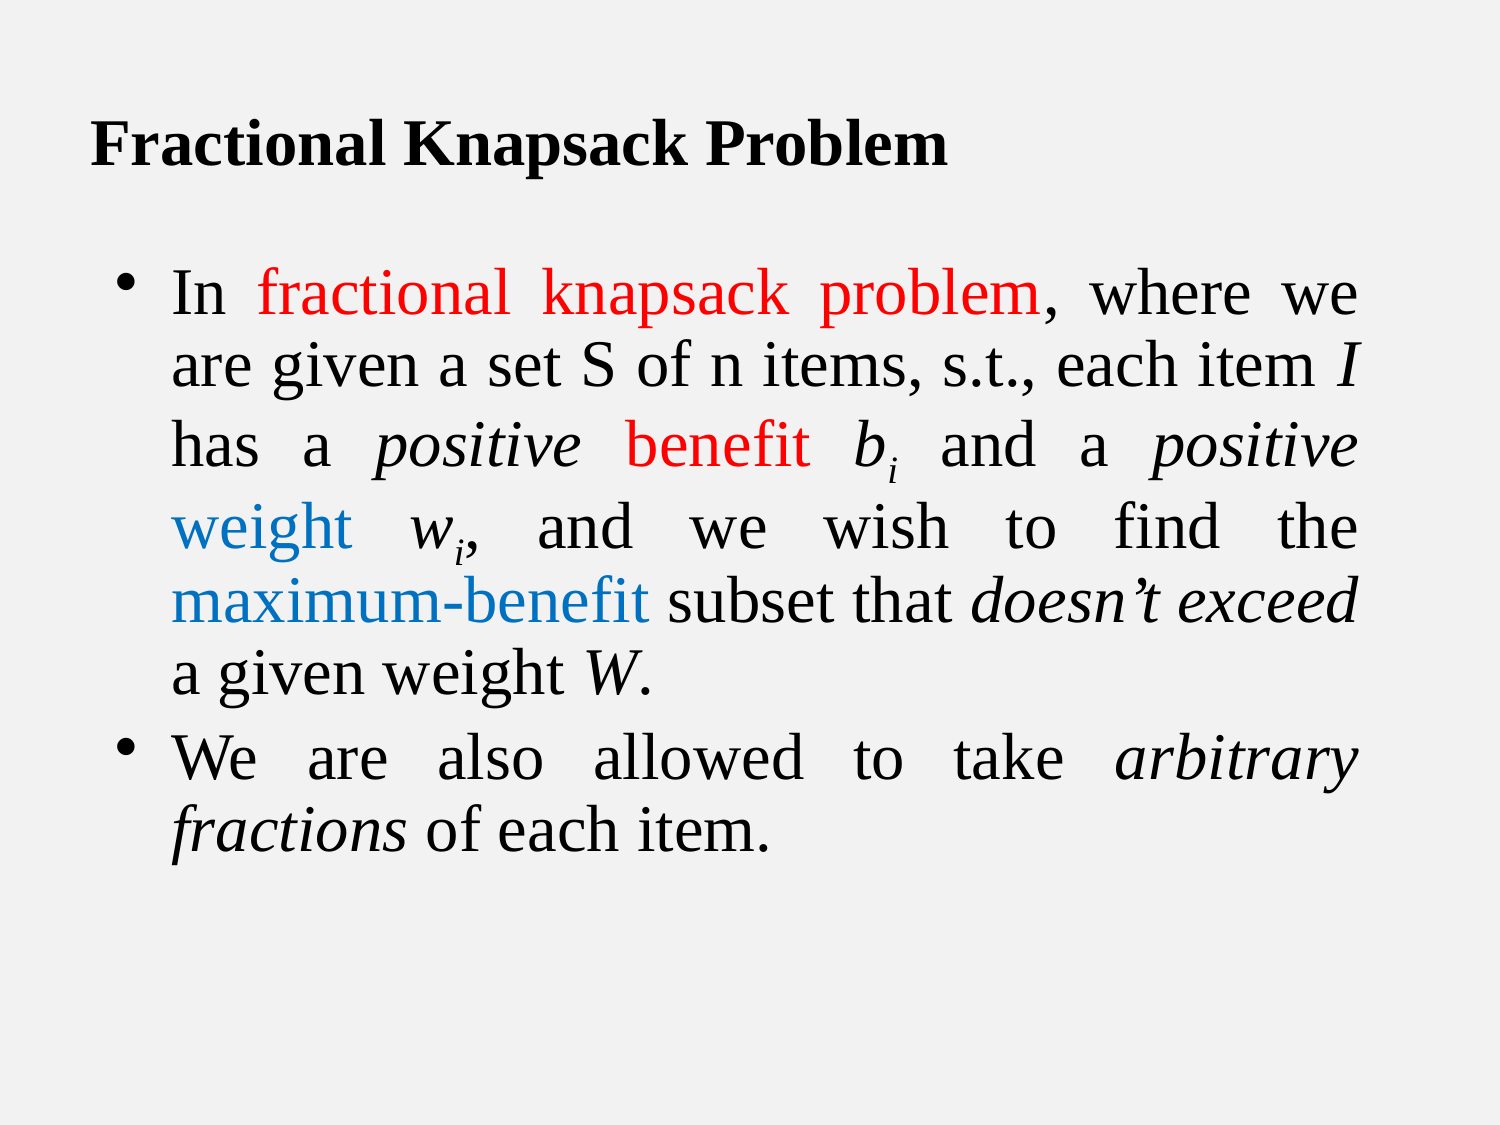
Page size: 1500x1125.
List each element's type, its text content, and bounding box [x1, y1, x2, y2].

list In fractional knapsack problem, where we are given a set S of n items, s.t., each item I has a positive benefit bi and a positive weight wi, and we wish to find the maximum-benefit subset that doesn’t exceed a given weight W. We are also allowed to take arbitrary fractions of each item. [99, 249, 1376, 963]
title Fractional Knapsack Problem [74, 44, 1426, 233]
